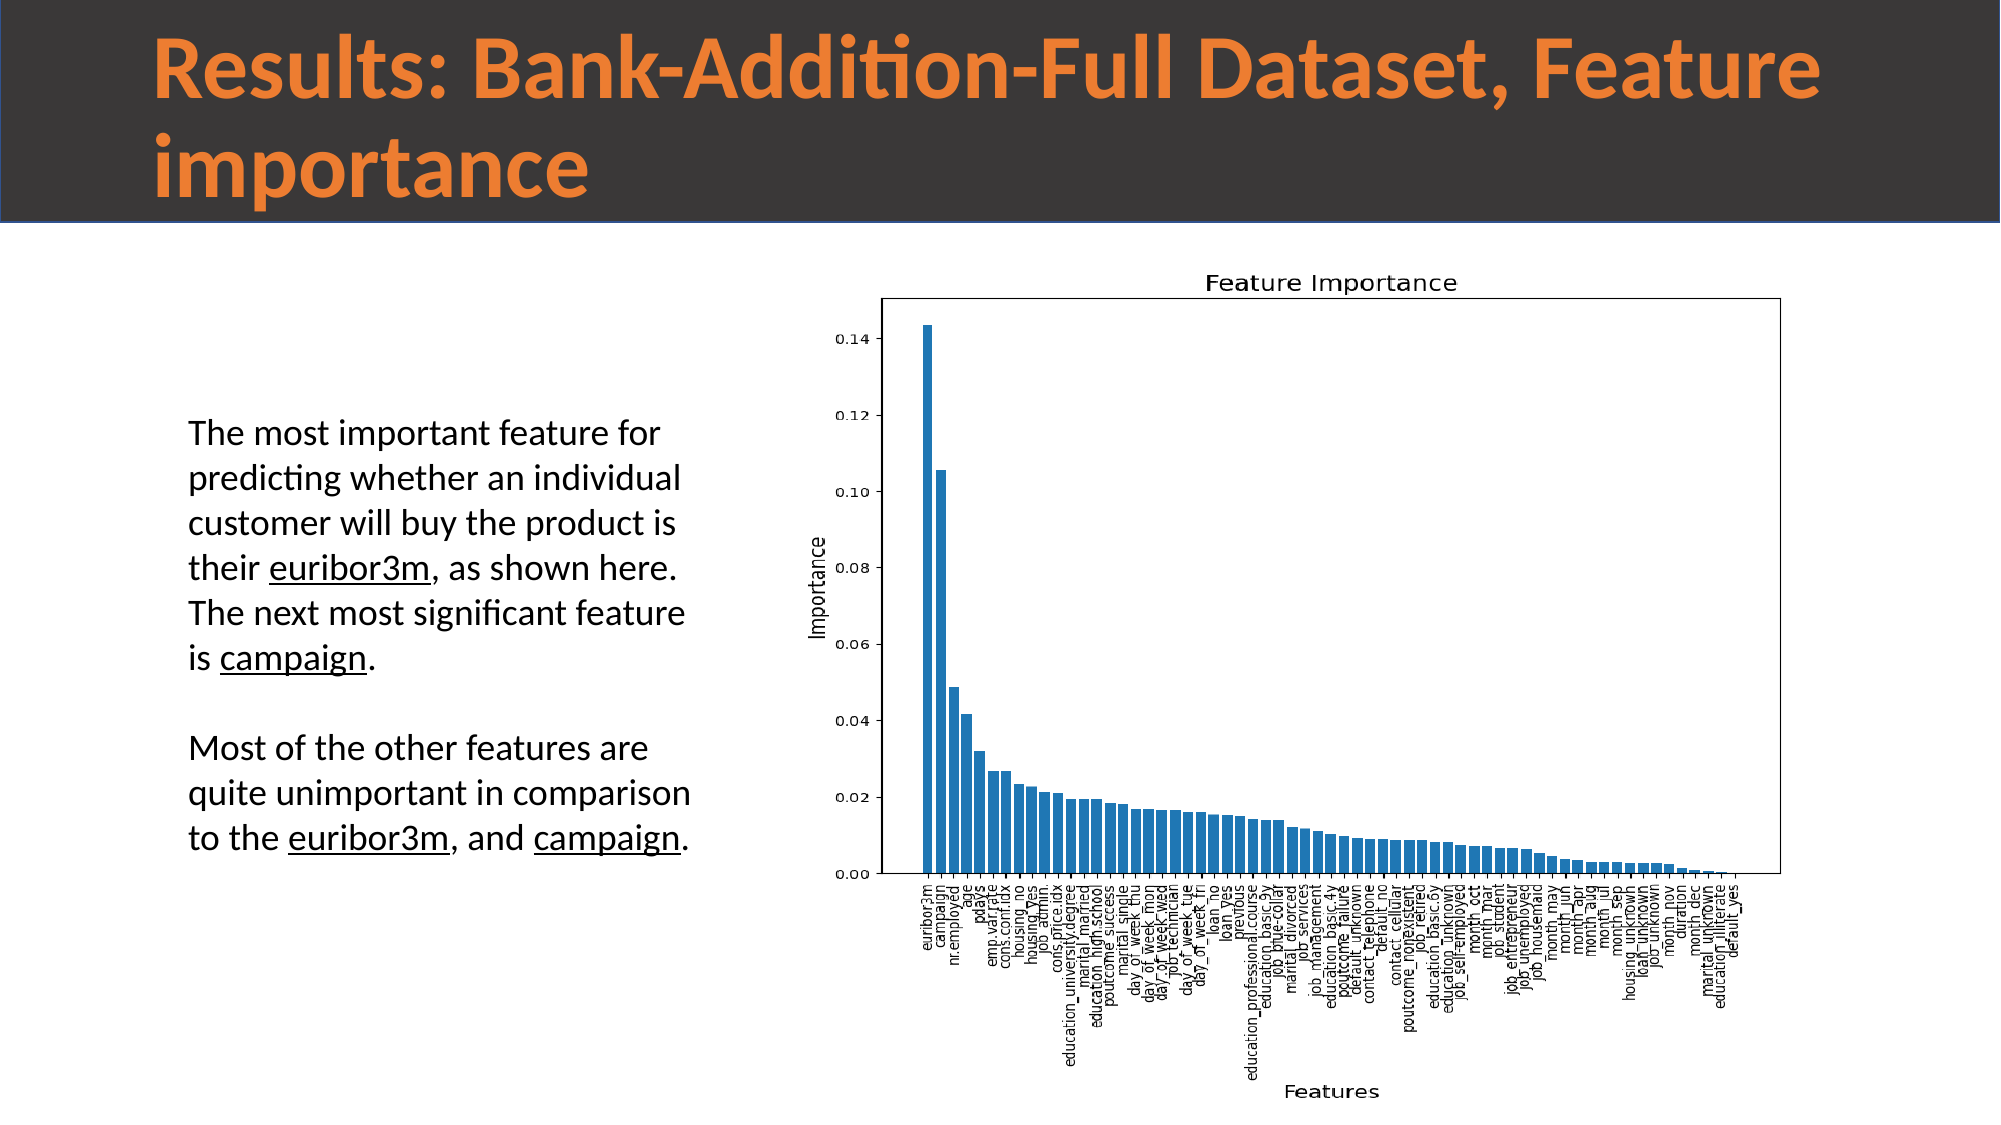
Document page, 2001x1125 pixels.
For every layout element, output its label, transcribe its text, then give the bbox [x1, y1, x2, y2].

text_box The most important feature for predicting whether an individual customer will buy the product is their euribor3m, as shown here. The next most significant feature is campaign. Most of the other features are quite unimportant in comparison to the euribor3m, and campaign. [173, 400, 724, 866]
title Results: Bank-Addition-Full Dataset, Feature importance [137, 9, 1929, 228]
picture [794, 264, 1792, 1111]
text_box [0, 0, 2000, 223]
